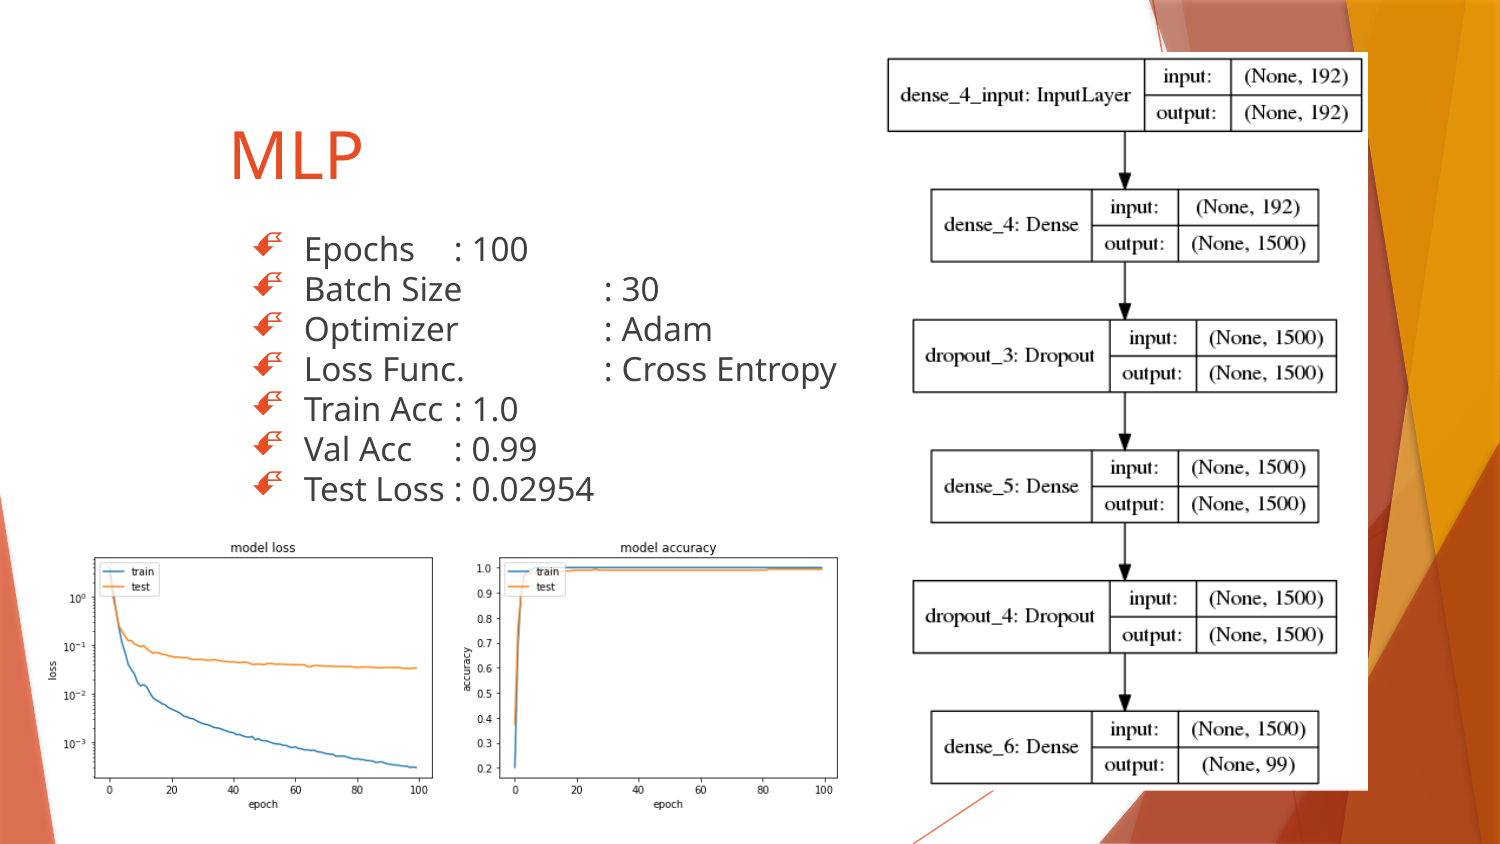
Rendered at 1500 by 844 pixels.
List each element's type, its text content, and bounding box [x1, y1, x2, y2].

picture [40, 535, 443, 817]
list Epochs : 100 Batch Size : 30 Optimizer : Adam Loss Func. : Cross Entropy Train Acc : 1.0 Val Acc : 0.99 Test Loss : 0.02954 [213, 213, 876, 631]
picture [455, 535, 848, 817]
picture [881, 52, 1368, 792]
title MLP [213, 98, 876, 213]
